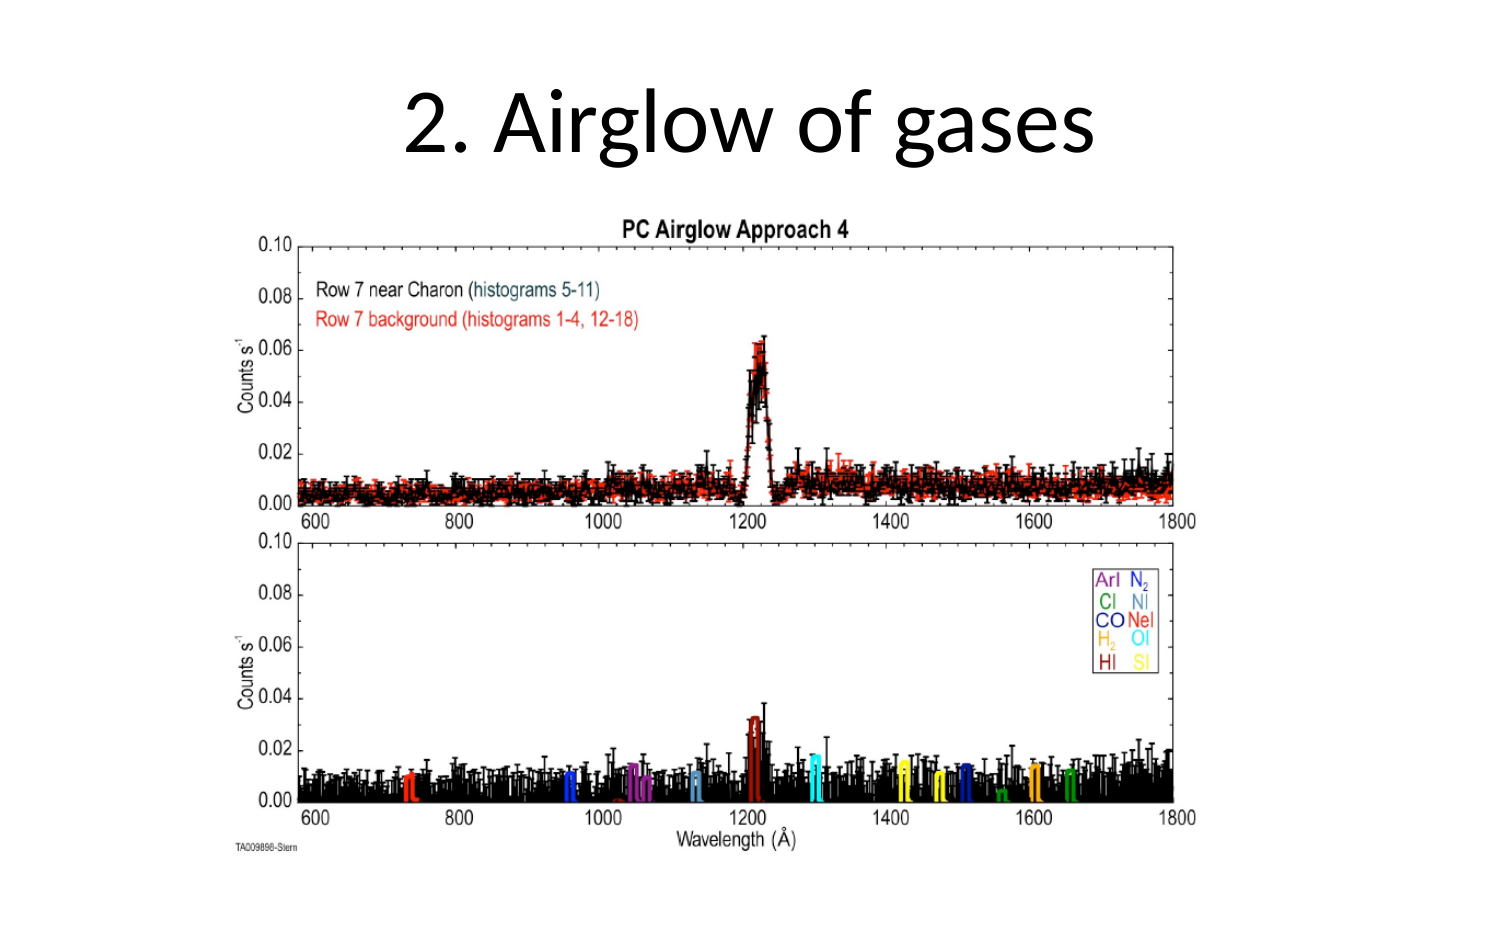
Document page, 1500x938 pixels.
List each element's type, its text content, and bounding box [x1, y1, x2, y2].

title 2. Airglow of gases [75, 37, 1425, 194]
picture [182, 193, 1285, 862]
